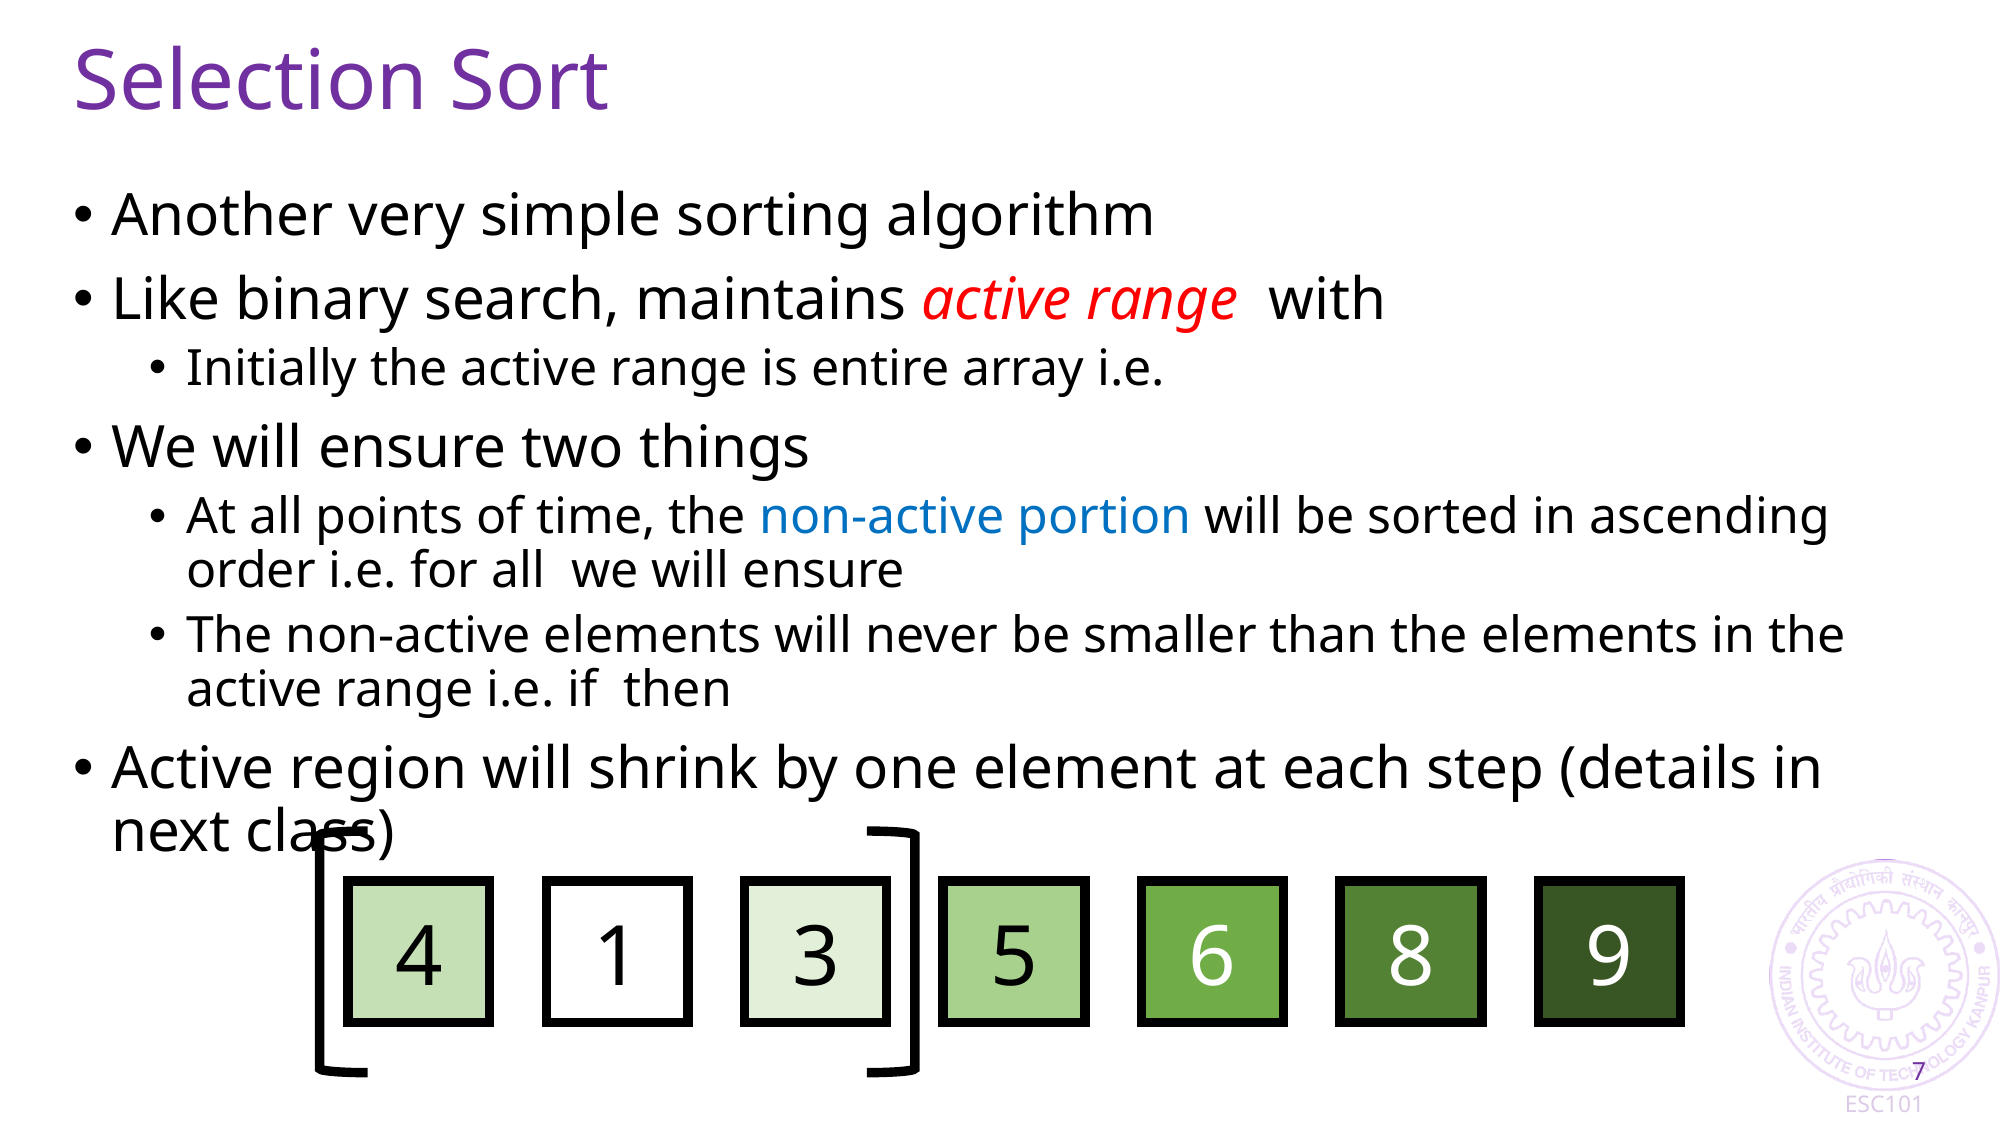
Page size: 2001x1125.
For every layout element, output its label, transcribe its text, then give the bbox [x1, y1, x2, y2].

slide_number 7 [1863, 1042, 1942, 1103]
footer [319, 1042, 1863, 1103]
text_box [319, 831, 1681, 1073]
title Selection Sort [58, 0, 1942, 165]
